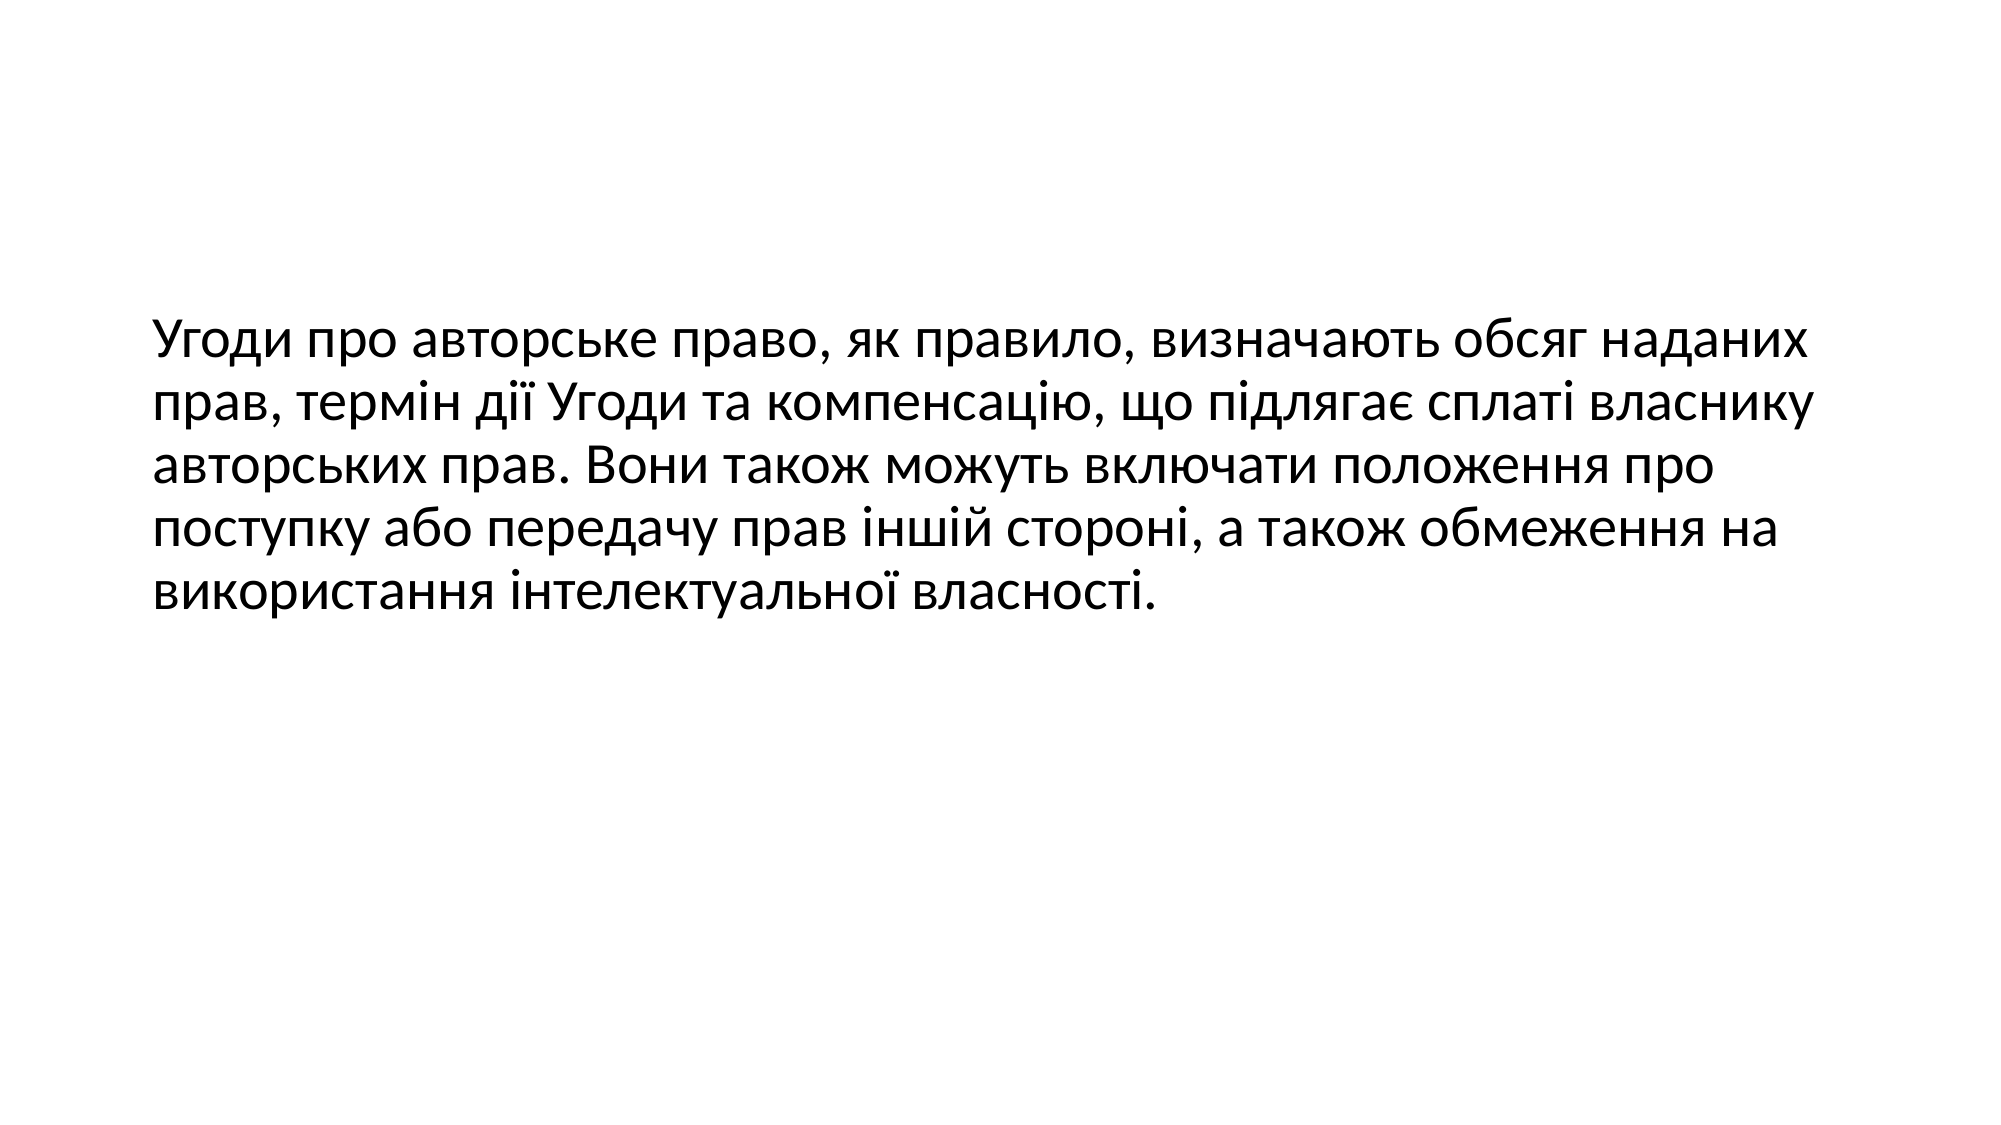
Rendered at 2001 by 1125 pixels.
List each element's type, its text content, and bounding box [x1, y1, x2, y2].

list Угоди про авторське право, як правило, визначають обсяг наданих прав, термін дії Угоди та компенсацію, що підлягає сплаті власнику авторських прав. Вони також можуть включати положення про поступку або передачу прав іншій стороні, а також обмеження на використання інтелектуальної власності. [137, 299, 1863, 1014]
